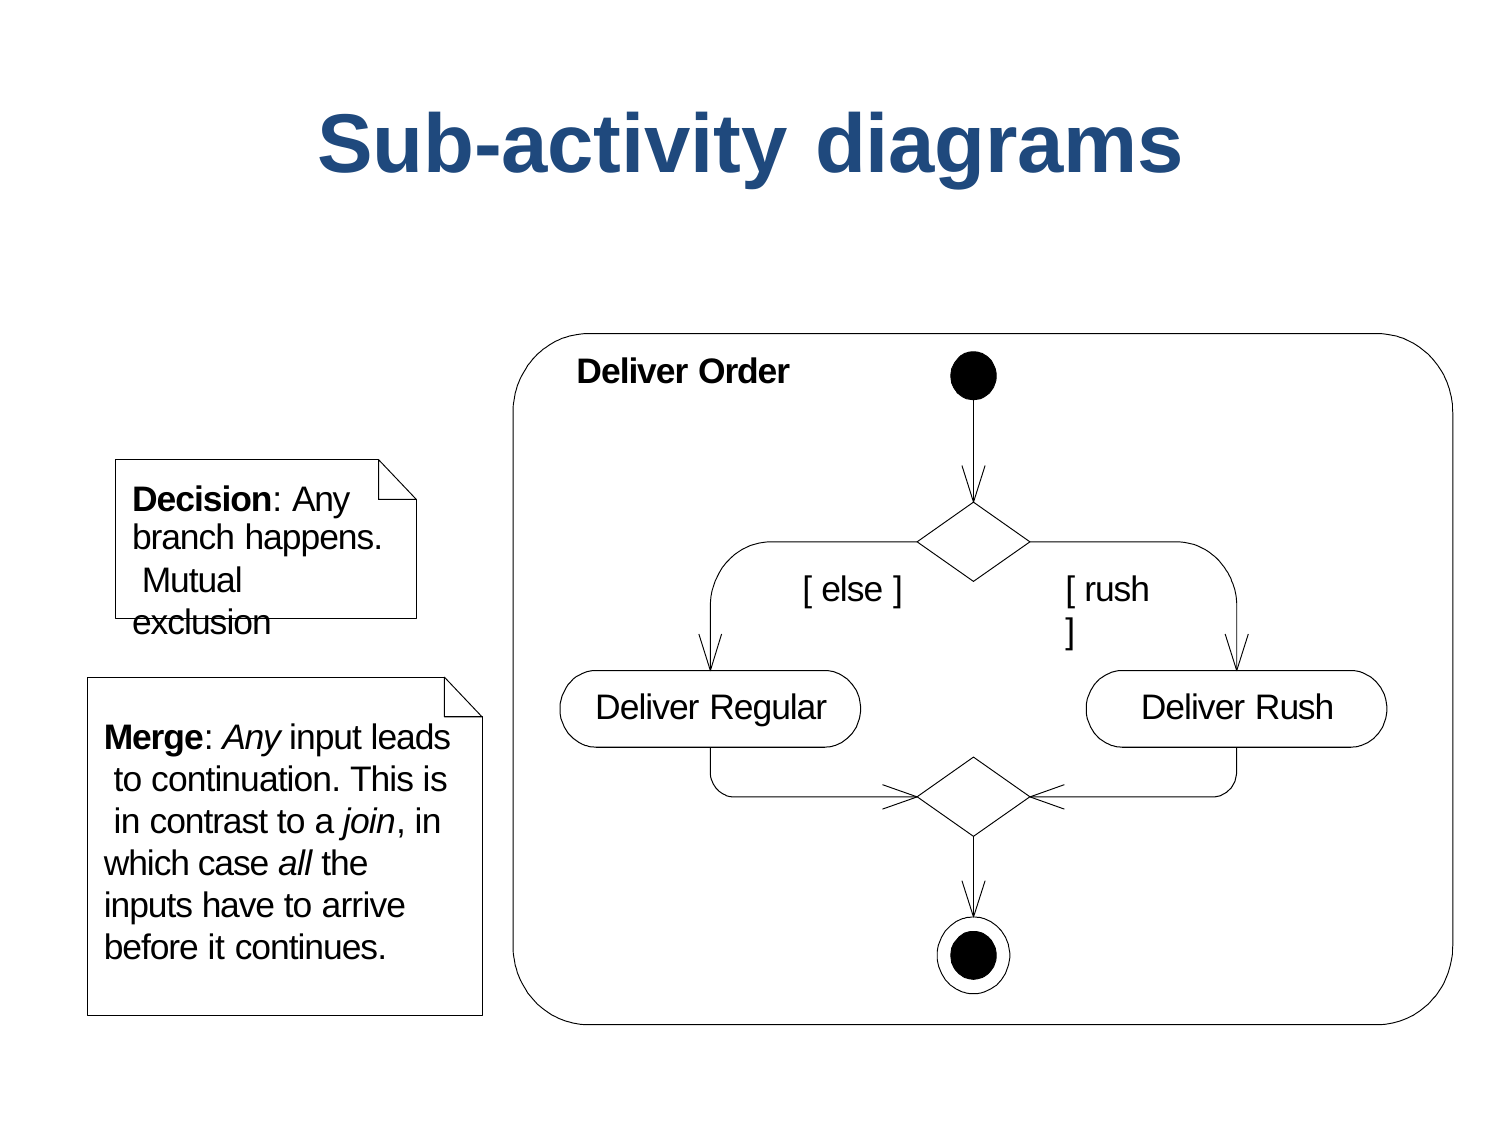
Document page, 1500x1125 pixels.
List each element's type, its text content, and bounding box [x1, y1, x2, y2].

text_box branch happens. Mutual exclusion [129, 514, 384, 642]
title Sub-activity diagrams [315, 88, 1186, 277]
text_box [445, 677, 482, 716]
text_box [384, 519, 417, 619]
text_box [87, 677, 483, 1016]
text_box Deliver Order Decision: Any [129, 347, 791, 519]
text_box [115, 459, 129, 619]
text_box Merge: Any input leads to continuation. This is in contrast to a join, in which case all the inputs have to arrive before it continues. [101, 715, 452, 969]
text_box [513, 333, 1453, 1025]
